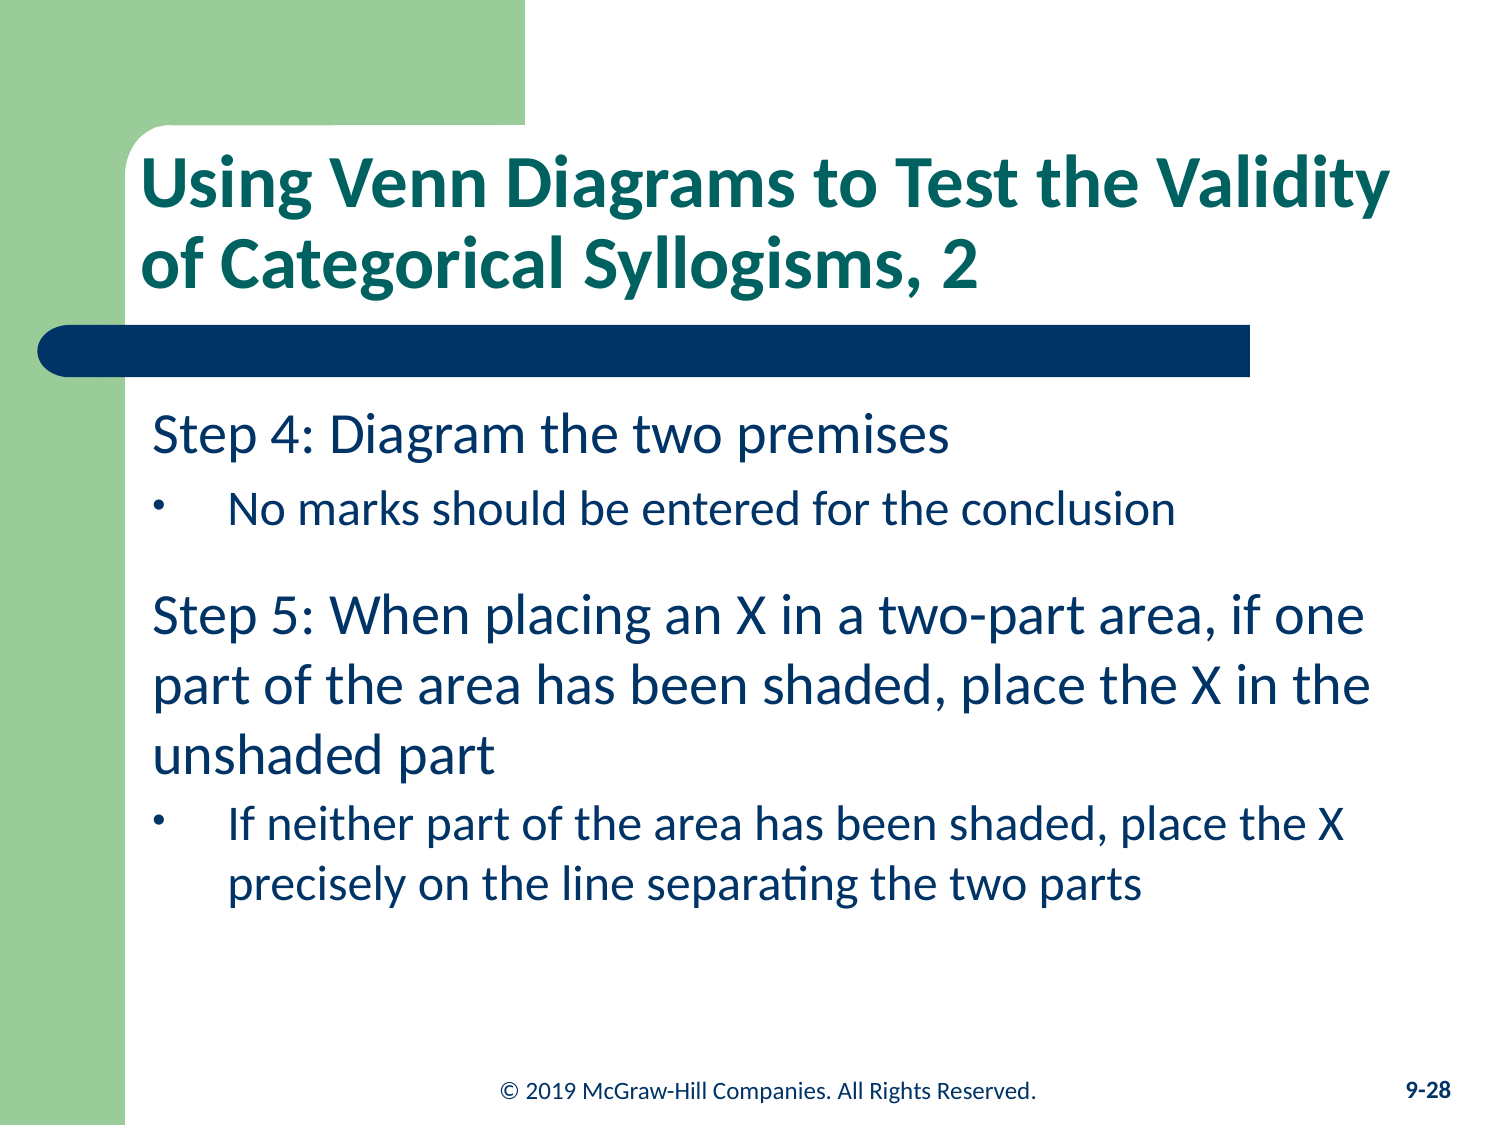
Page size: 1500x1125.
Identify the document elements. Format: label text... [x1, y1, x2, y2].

list Step 4: Diagram the two premises No marks should be entered for the conclusion Step 5: When placing an X in a two-part area, if one part of the area has been shaded, place the X in the unshaded part If neither part of the area has been shaded, place the X precisely on the line separating the two parts [137, 387, 1400, 999]
title Using Venn Diagrams to Test the Validity of Categorical Syllogisms, 2 [125, 125, 1425, 313]
